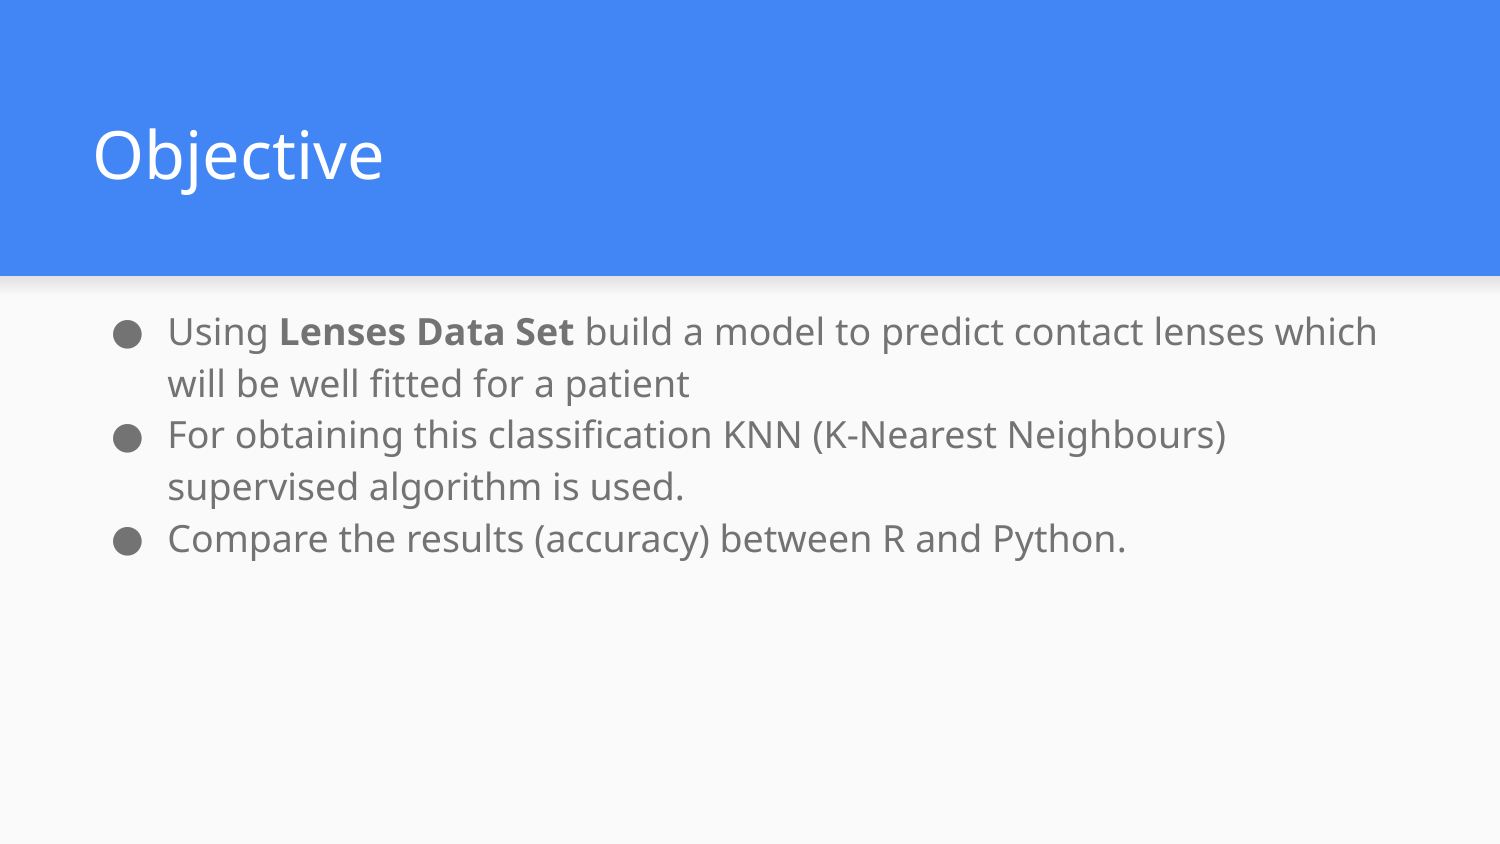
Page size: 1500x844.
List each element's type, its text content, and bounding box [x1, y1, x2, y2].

list Using Lenses Data Set build a model to predict contact lenses which will be well fitted for a patient For obtaining this classification KNN (K-Nearest Neighbours) supervised algorithm is used. Compare the results (accuracy) between R and Python. [77, 286, 1427, 731]
title Objective [77, 81, 1427, 208]
